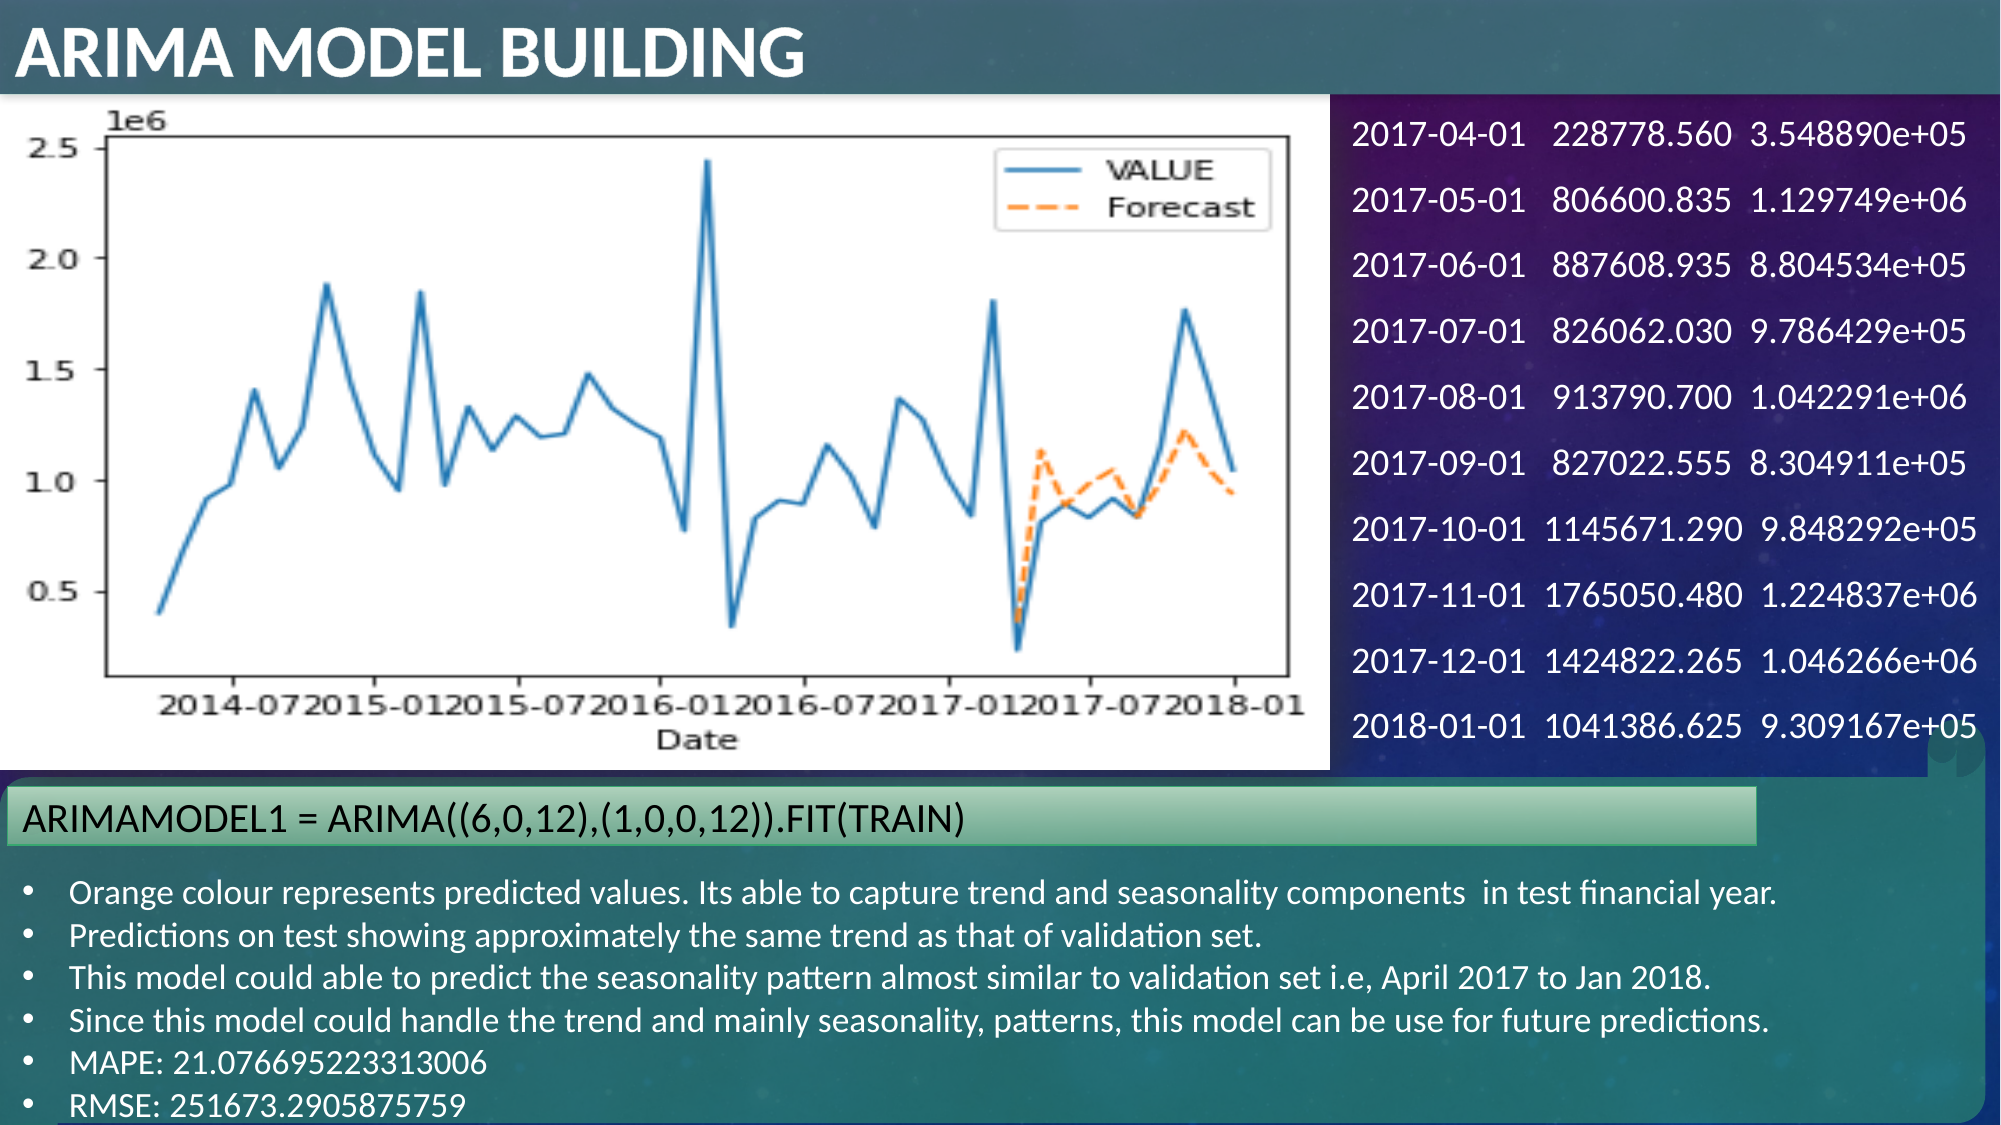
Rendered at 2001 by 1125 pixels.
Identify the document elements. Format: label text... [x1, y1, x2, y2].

text_box [0, 719, 1986, 1125]
text_box 2017-04-01 228778.560 3.548890e+05 2017-05-01 806600.835 1.129749e+06 2017-06-01 887608.935 8.804534e+05 2017-07-01 826062.030 9.786429e+05 2017-08-01 913790.700 1.042291e+06 2017-09-01 827022.555 8.304911e+05 2017-10-01 1145671.290 9.848292e+05 2017-11-01 1765050.480 1.224837e+06 2017-12-01 1424822.265 1.046266e+06 2018-01-01 1041386.625 9.309167e+05 [1335, 182, 2000, 674]
text_box ARIMA MODEL BUILDING [0, 0, 2000, 95]
title arimaModel1 = ARIMA((6,0,12),(1,0,0,12)).fit(Train) [7, 786, 1757, 846]
text_box Orange colour represents predicted values. Its able to capture trend and seasonality components in test financial year. Predictions on test showing approximately the same trend as that of validation set. This model could able to predict the seasonality pattern almost similar to validation set i.e, April 2017 to Jan 2018. Since this model could handle the trend and mainly seasonality, patterns, this model can be use for future predictions. MAPE: 21.076695223313006 RMSE: 251673.2905875759 [7, 861, 1993, 1125]
picture [0, 0, 2001, 1125]
